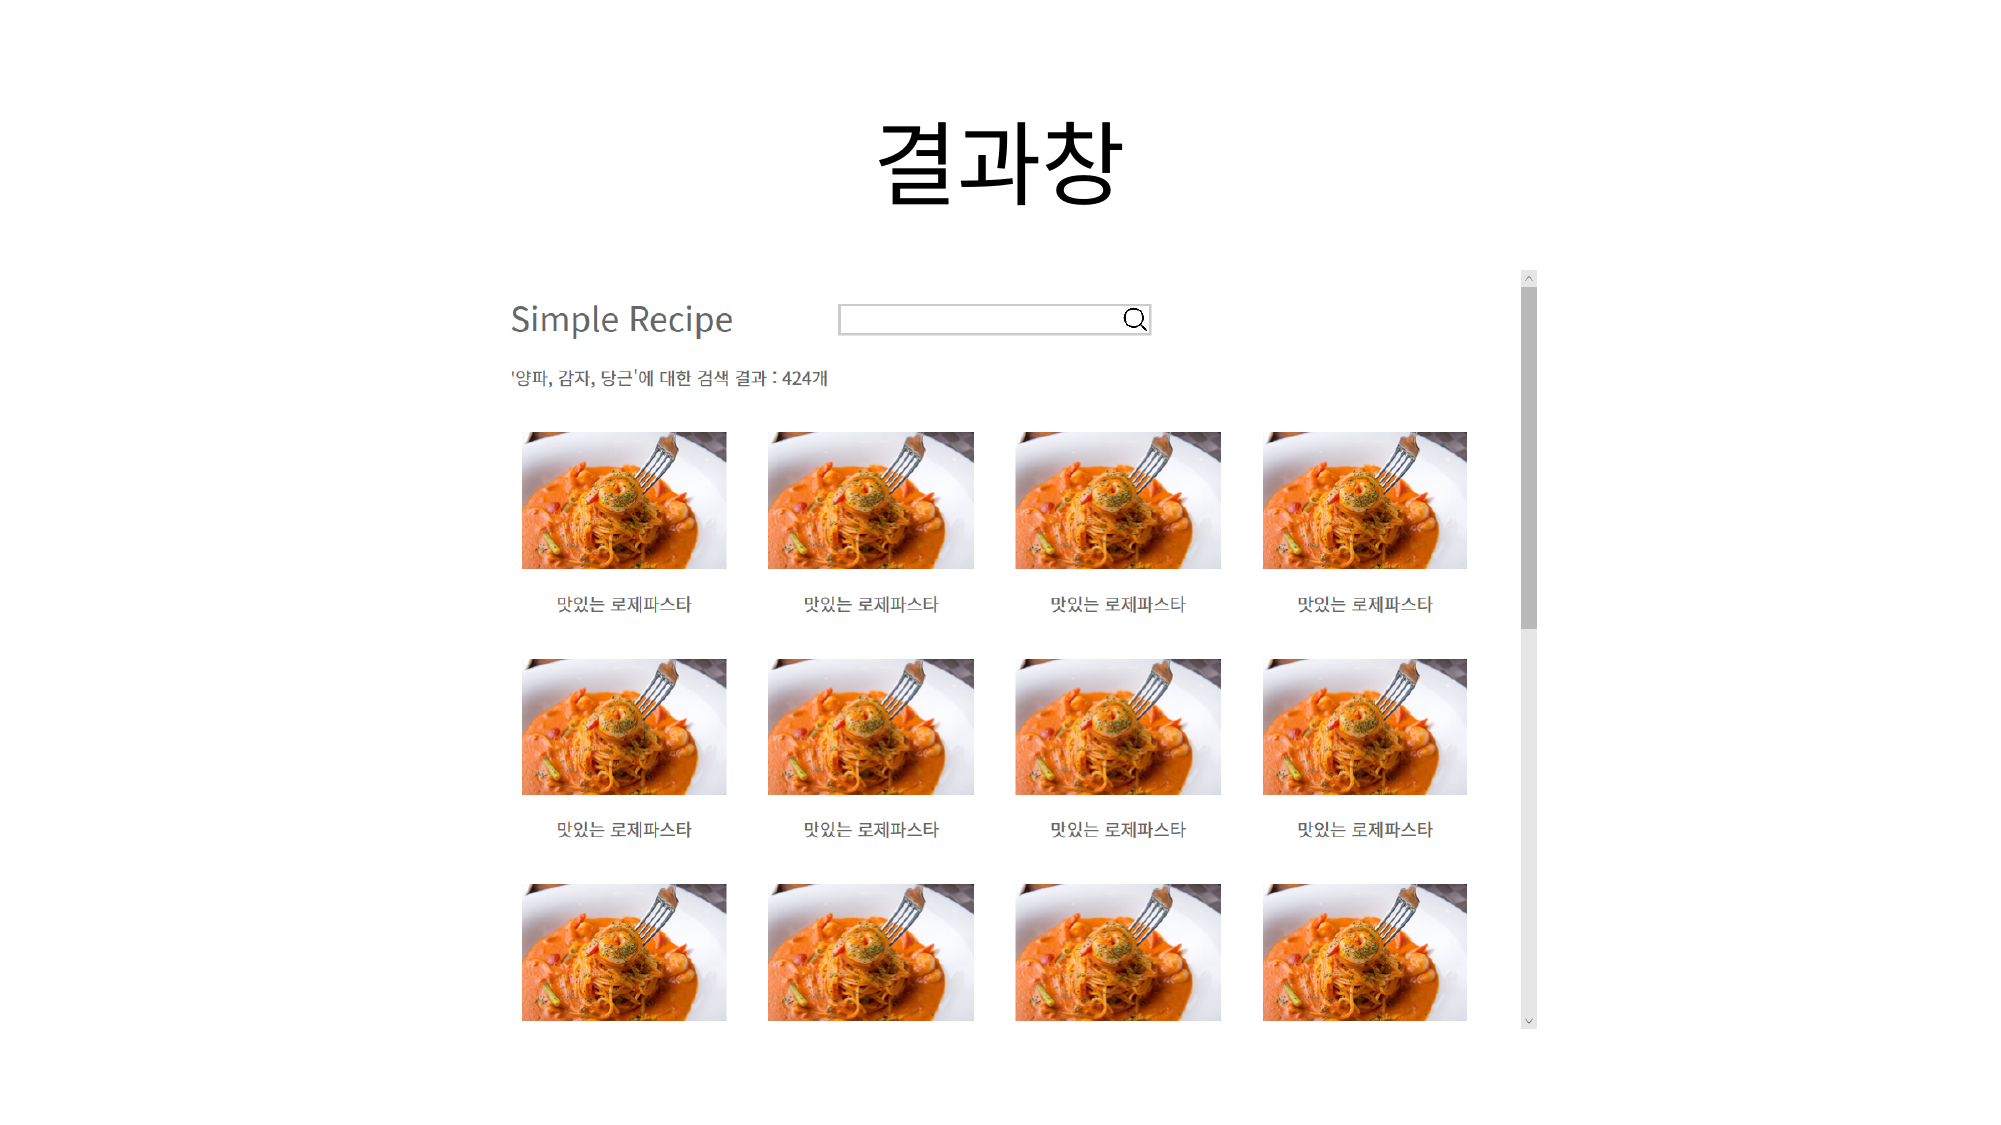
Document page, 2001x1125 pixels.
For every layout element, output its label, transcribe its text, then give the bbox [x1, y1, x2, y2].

picture [468, 270, 1537, 1029]
title 결과창 [137, 59, 1863, 278]
